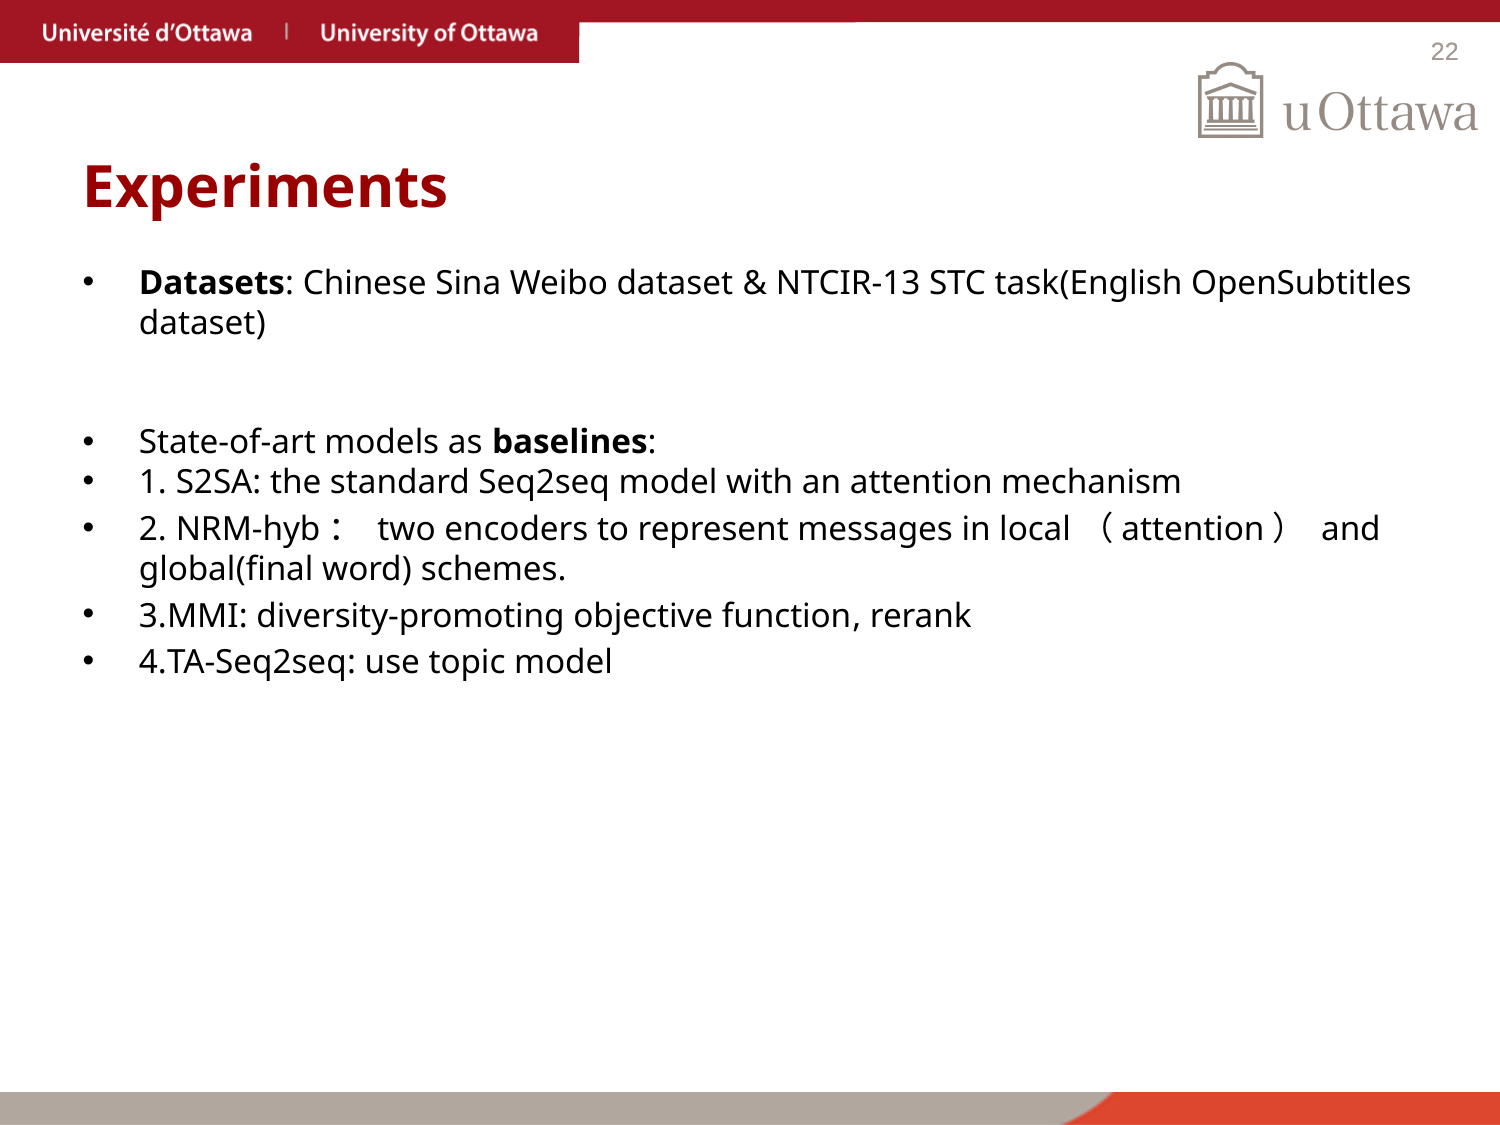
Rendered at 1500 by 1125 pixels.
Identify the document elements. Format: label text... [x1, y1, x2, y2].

picture [0, 0, 1500, 138]
list Datasets: Chinese Sina Weibo dataset & NTCIR-13 STC task(English OpenSubtitles dataset) State-of-art models as baselines: 1. S2SA: the standard Seq2seq model with an attention mechanism 2. NRM-hyb： two encoders to represent messages in local（attention） and global(final word) schemes. 3.MMI: diversity-promoting objective function, rerank 4.TA-Seq2seq: use topic model [67, 253, 1447, 939]
text_box 22 [1123, 27, 1474, 88]
title Experiments [67, 113, 1344, 253]
picture [0, 1092, 1500, 1125]
